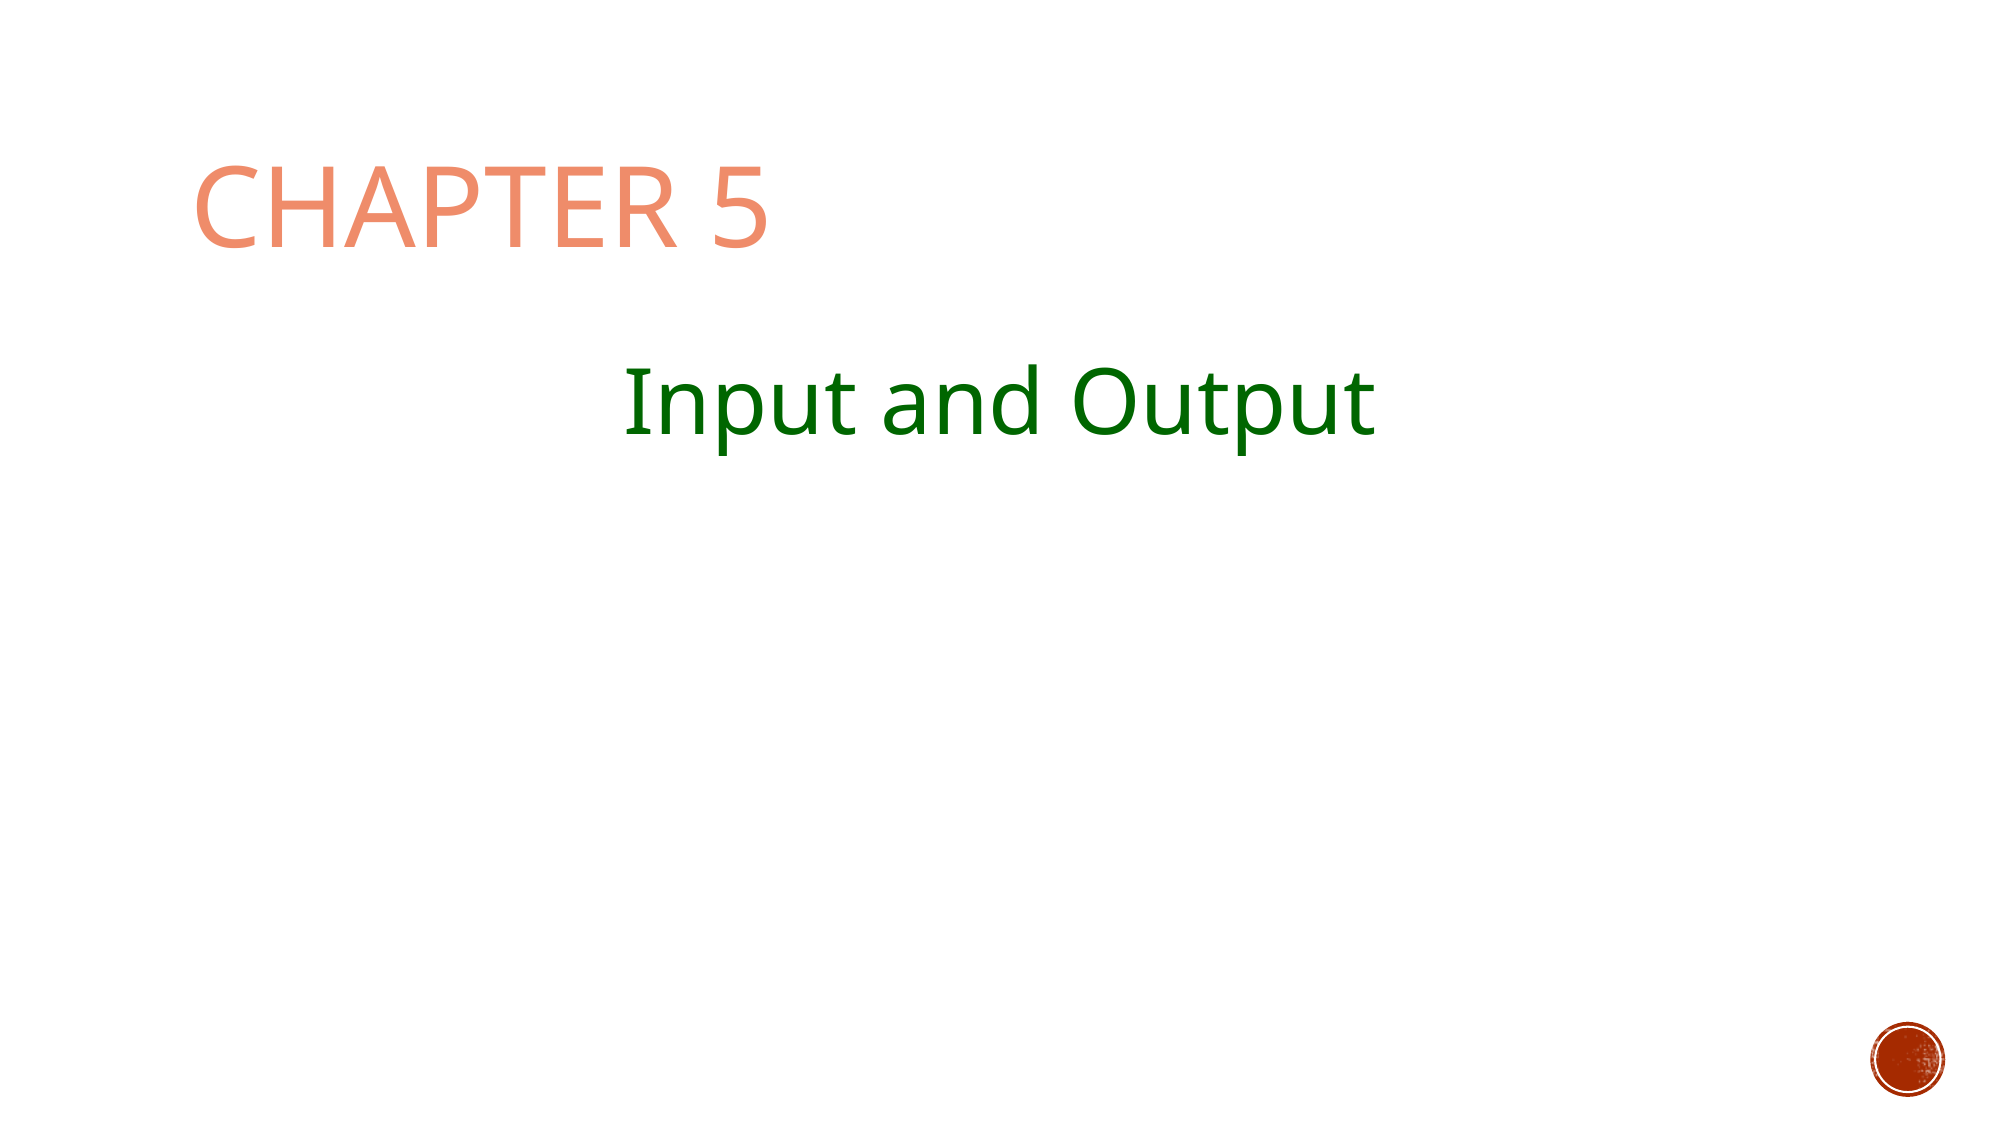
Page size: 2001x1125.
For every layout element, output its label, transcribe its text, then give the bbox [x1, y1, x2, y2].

list Input and Output [175, 348, 1826, 1013]
title Chapter 5 [175, 79, 1826, 344]
